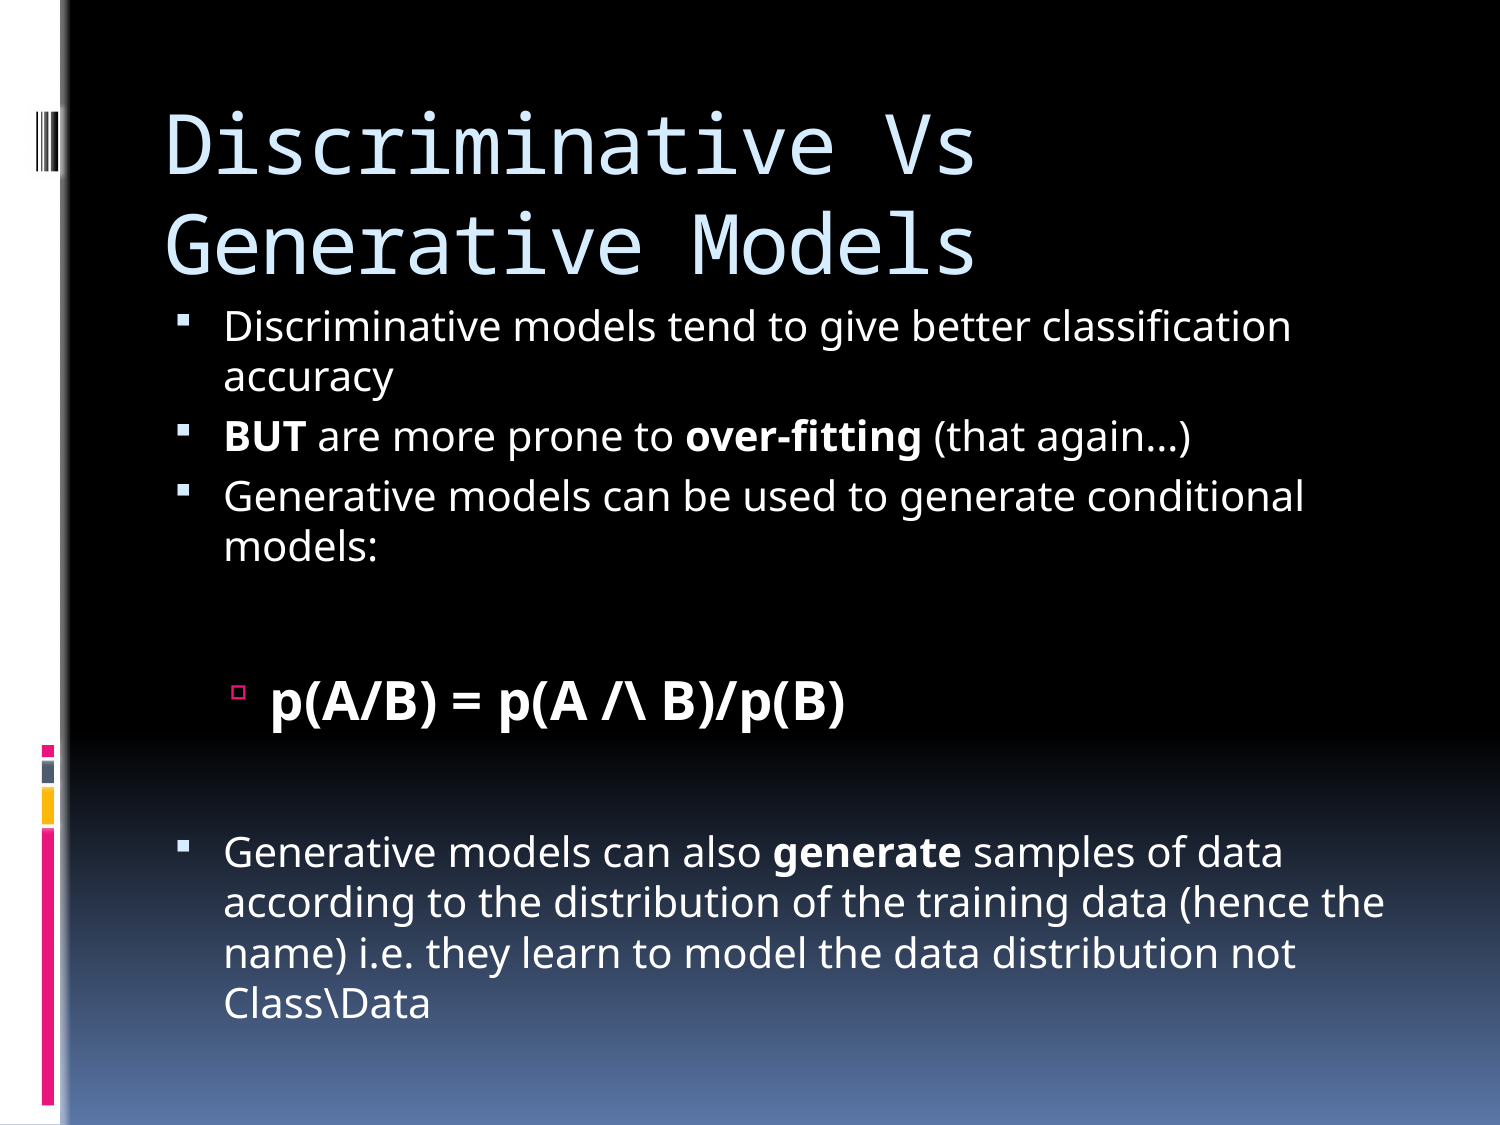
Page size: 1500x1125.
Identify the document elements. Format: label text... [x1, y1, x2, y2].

list Discriminative models tend to give better classification accuracy BUT are more prone to over-fitting (that again…) Generative models can be used to generate conditional models: p(A/B) = p(A /\ B)/p(B) Generative models can also generate samples of data according to the distribution of the training data (hence the name) i.e. they learn to model the data distribution not Class\Data [150, 292, 1425, 1043]
title Discriminative Vs Generative Models [150, 83, 1425, 234]
